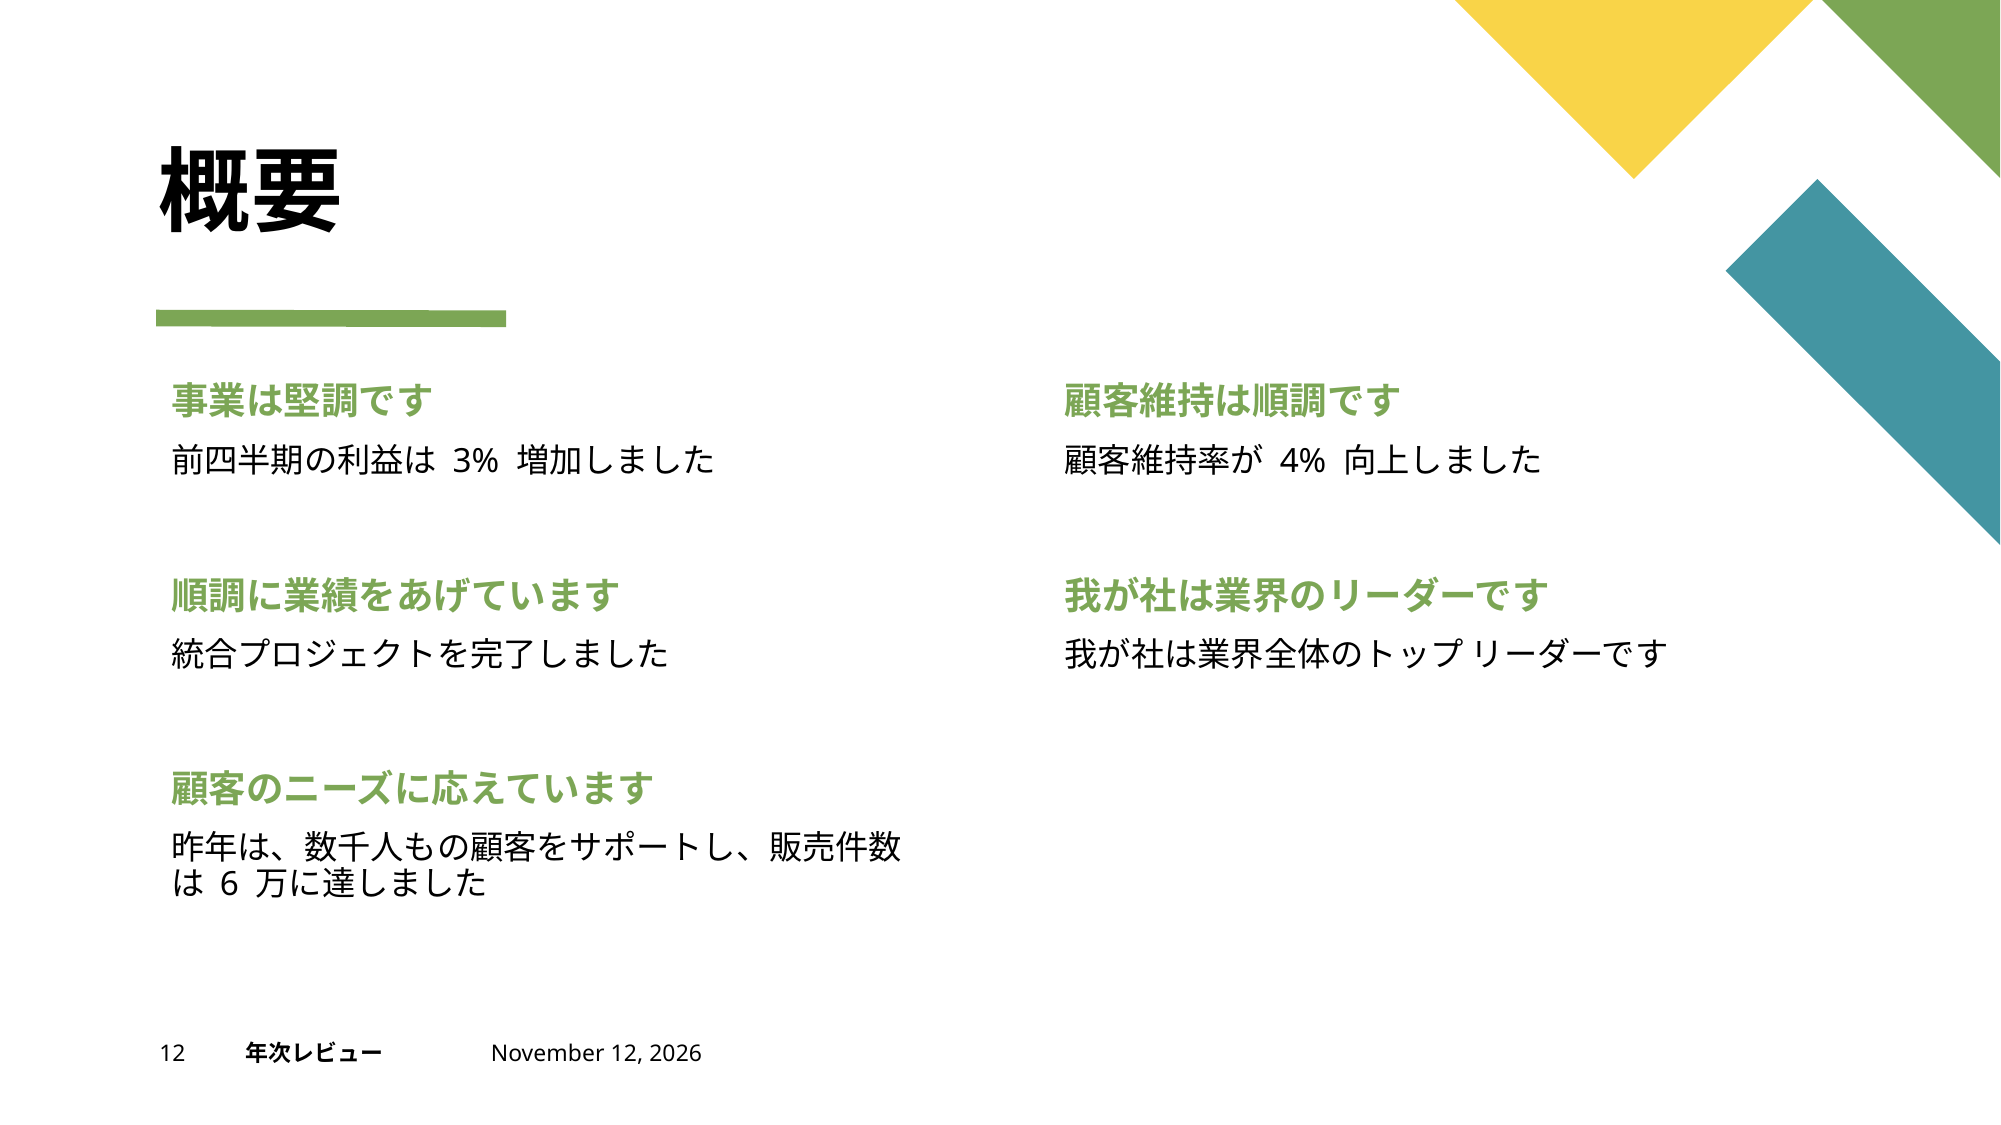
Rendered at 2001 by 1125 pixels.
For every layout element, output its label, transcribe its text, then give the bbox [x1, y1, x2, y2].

list 我が社は業界のリーダーです [1049, 569, 1844, 622]
list 顧客のニーズに応えています [156, 762, 950, 815]
list 順調に業績をあげています [156, 569, 951, 622]
title 概要 [158, 144, 969, 245]
footer 年次レビュー [245, 1038, 490, 1080]
list 我が社は業界全体のトップ リーダーです [1049, 630, 1844, 780]
list 統合プロジェクトを完了しました [156, 630, 951, 735]
list 前四半期の利益は 3% 増加しました [156, 435, 950, 530]
list 顧客維持は順調です [1049, 375, 1844, 427]
slide_number 12 [159, 1038, 245, 1080]
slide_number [490, 1038, 779, 1080]
list 昨年は、数千人もの顧客をサポートし、販売件数は 6 万に達しました [156, 823, 950, 973]
list 事業は堅調です [156, 375, 950, 427]
list 顧客維持率が 4% 向上しました [1049, 435, 1844, 530]
